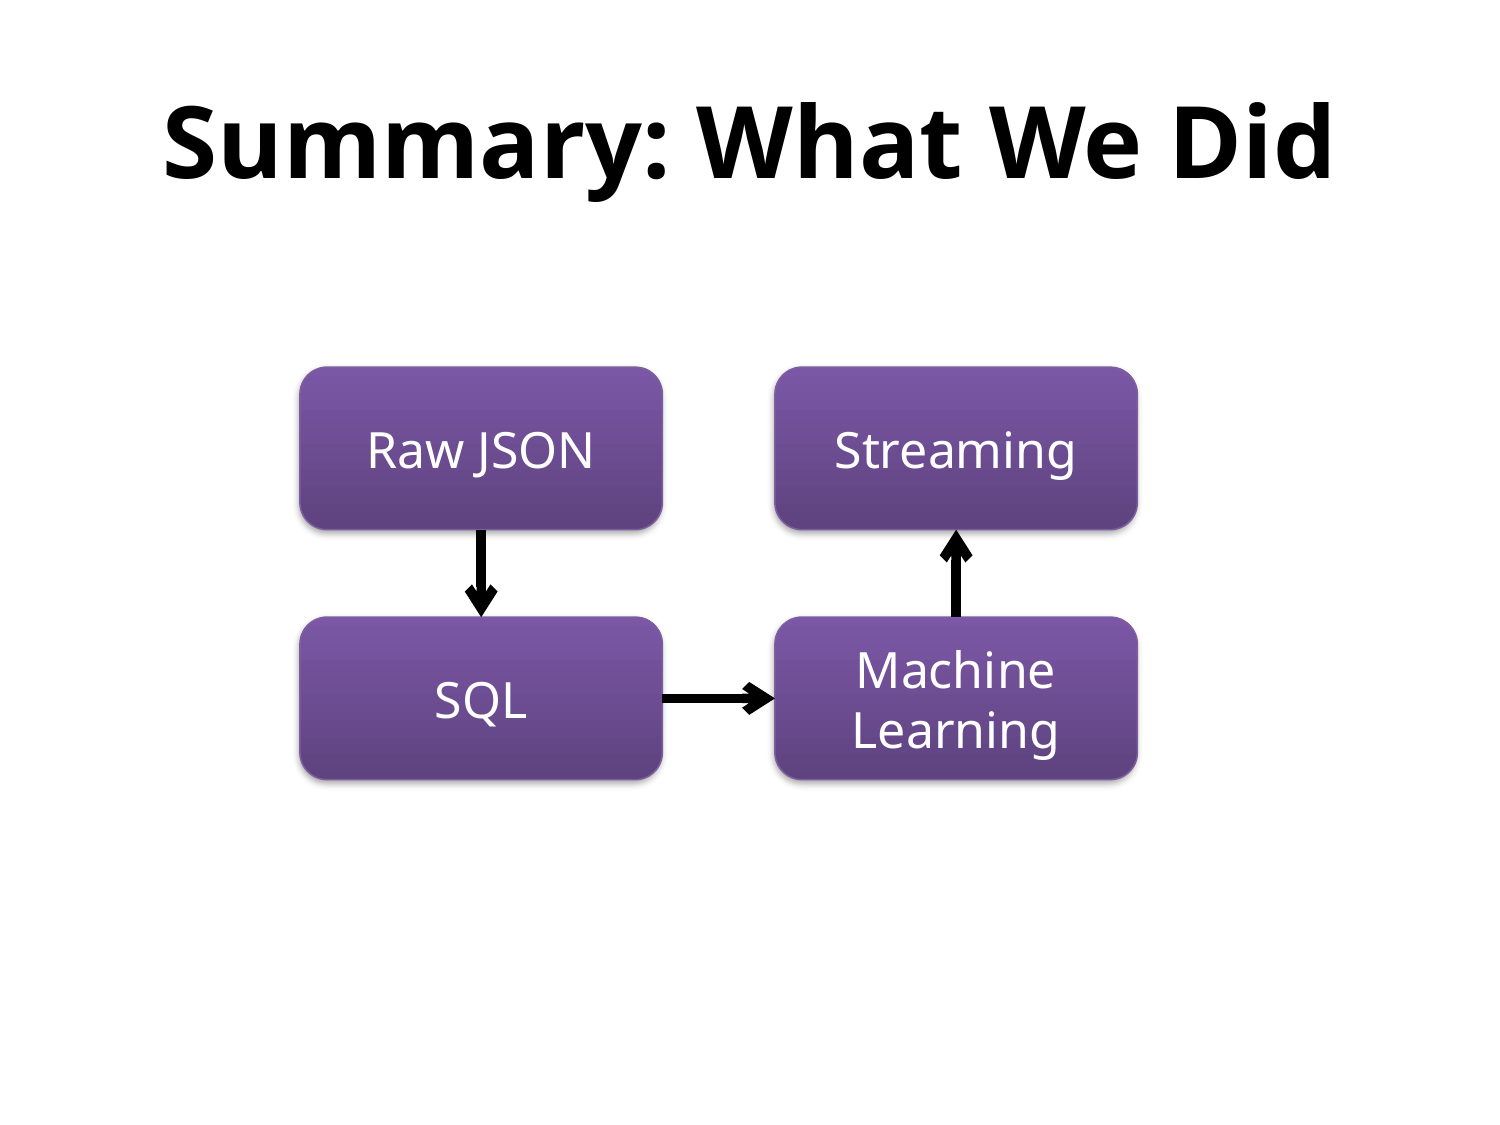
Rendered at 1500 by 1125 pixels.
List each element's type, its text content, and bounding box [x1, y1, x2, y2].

text_box Streaming [774, 366, 1139, 531]
text_box SQL [299, 616, 664, 781]
text_box Machine Learning [774, 616, 1139, 781]
title Summary: What We Did [75, 45, 1425, 233]
text_box Raw JSON [299, 366, 664, 531]
